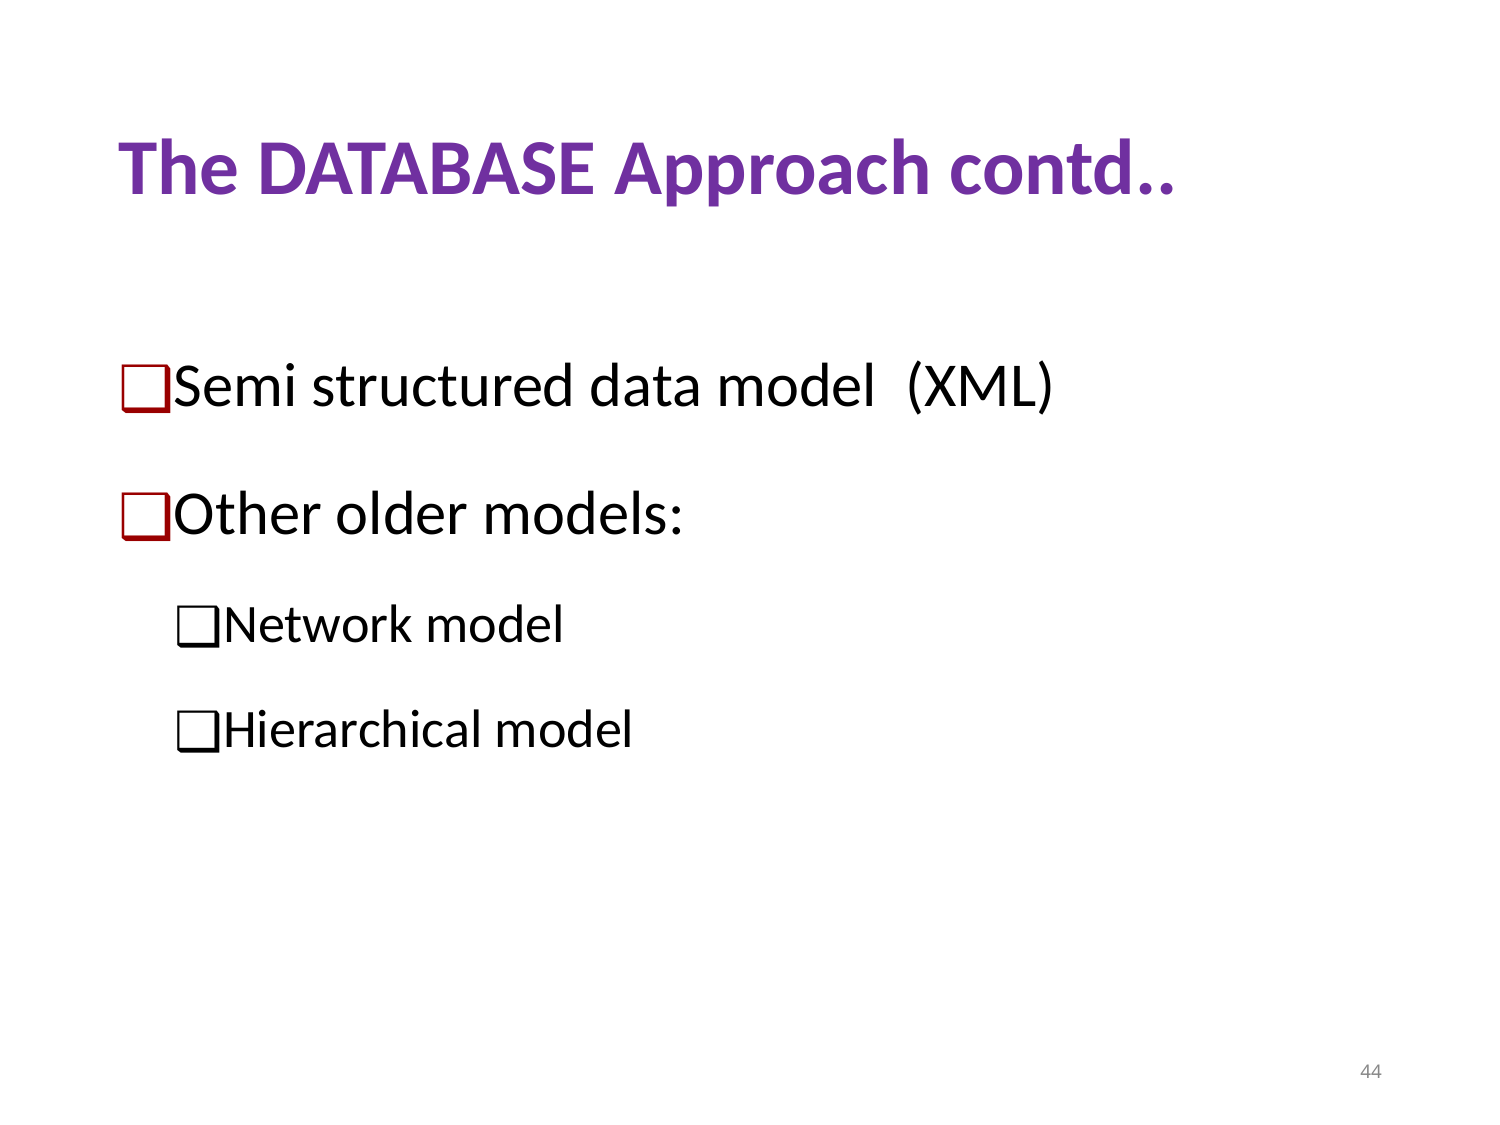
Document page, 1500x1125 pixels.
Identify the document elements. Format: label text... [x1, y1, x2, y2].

slide_number ‹#› [1059, 1042, 1397, 1103]
title The DATABASE Approach contd.. [103, 59, 1397, 278]
list Semi structured data model (XML) Other older models: Network model Hierarchical model [103, 299, 1397, 1014]
